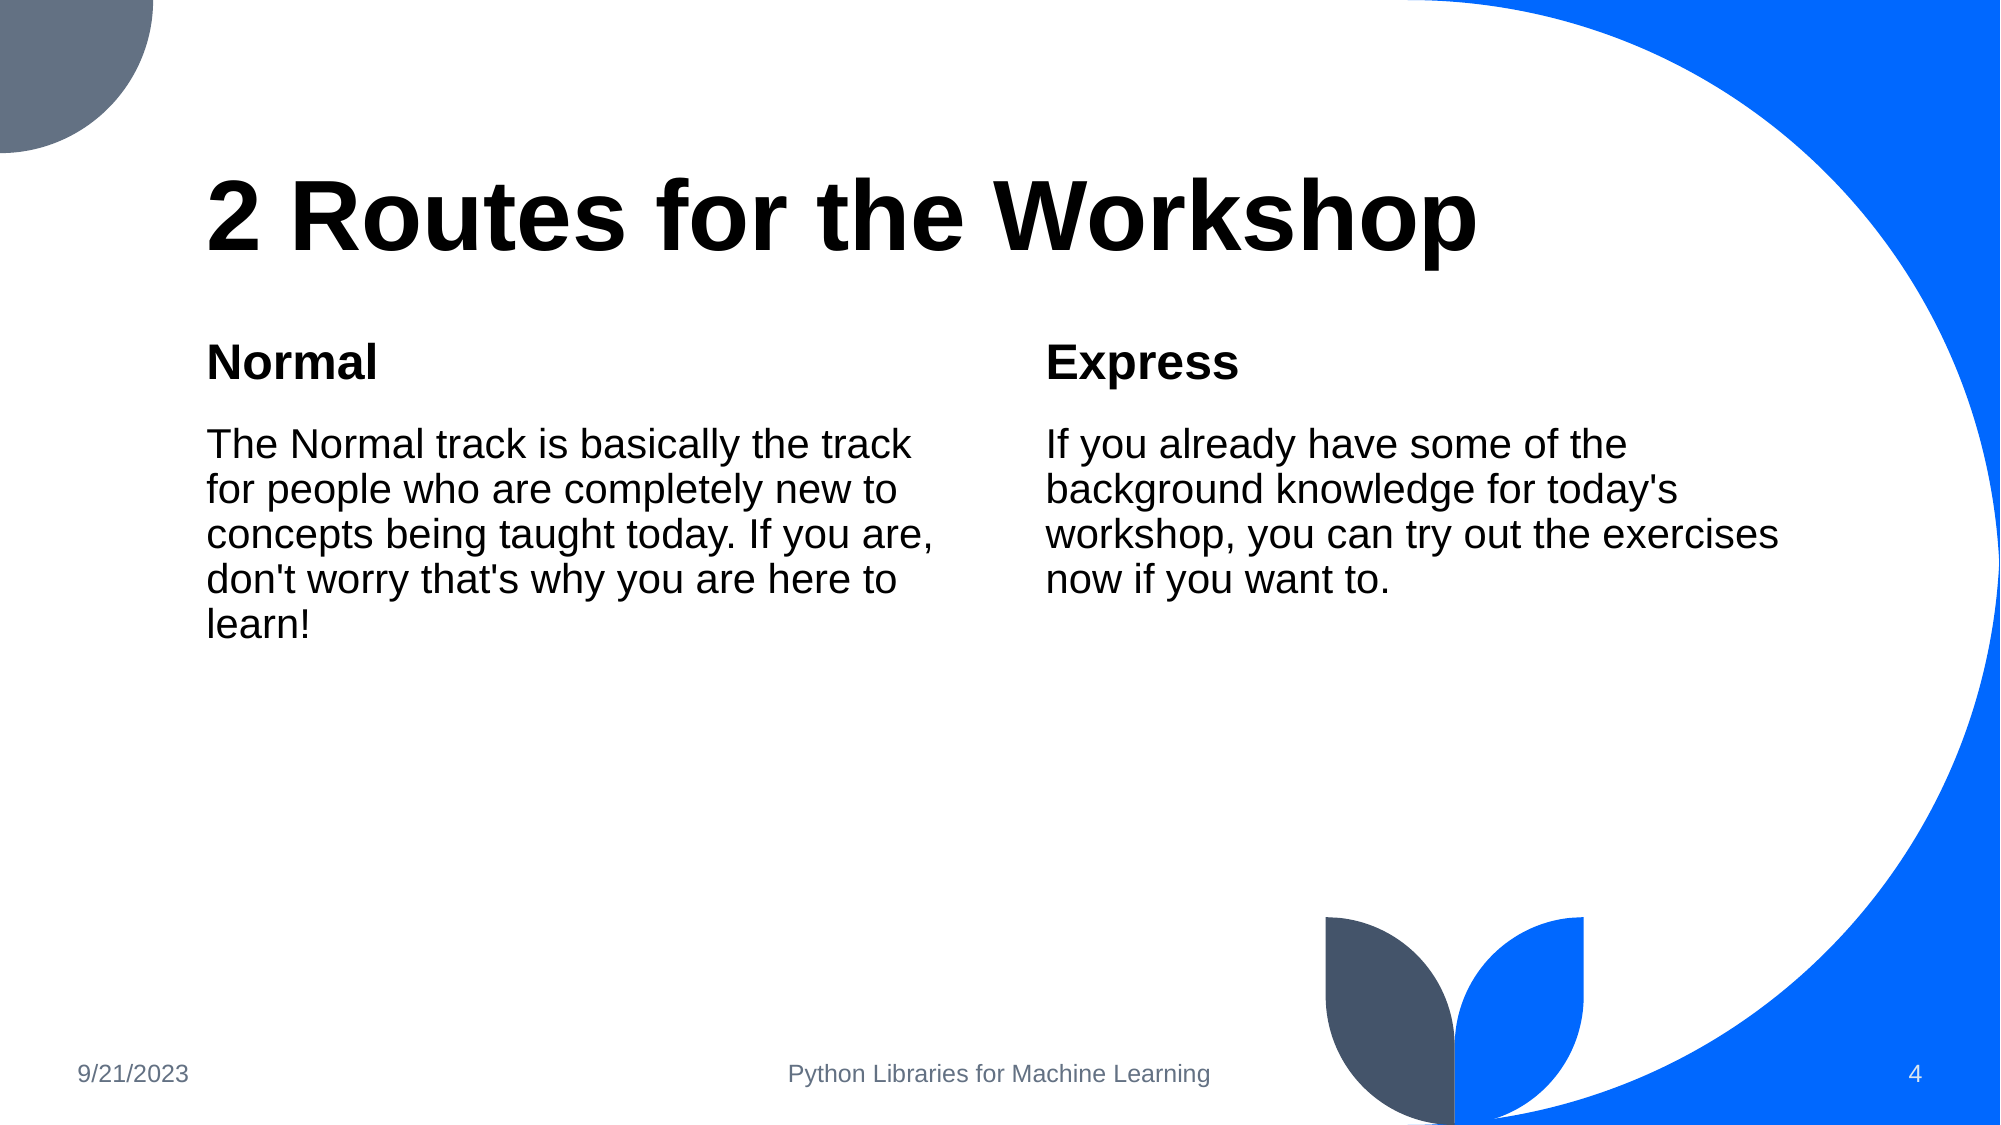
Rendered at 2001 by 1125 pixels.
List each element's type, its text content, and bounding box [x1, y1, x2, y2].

title 2 Routes for the Workshop [191, 62, 1796, 280]
list Normal [191, 328, 957, 414]
list If you already have some of the background knowledge for today's workshop, you can try out the exercises now if you want to. [1030, 414, 1796, 879]
slide_number ‹#› [1665, 1042, 1938, 1103]
footer Python Libraries for Machine Learning [662, 1042, 1338, 1103]
list Express [1030, 328, 1796, 414]
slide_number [62, 1042, 513, 1103]
list The Normal track is basically the track for people who are completely new to concepts being taught today. If you are, don't worry that's why you are here to learn! [191, 414, 957, 879]
